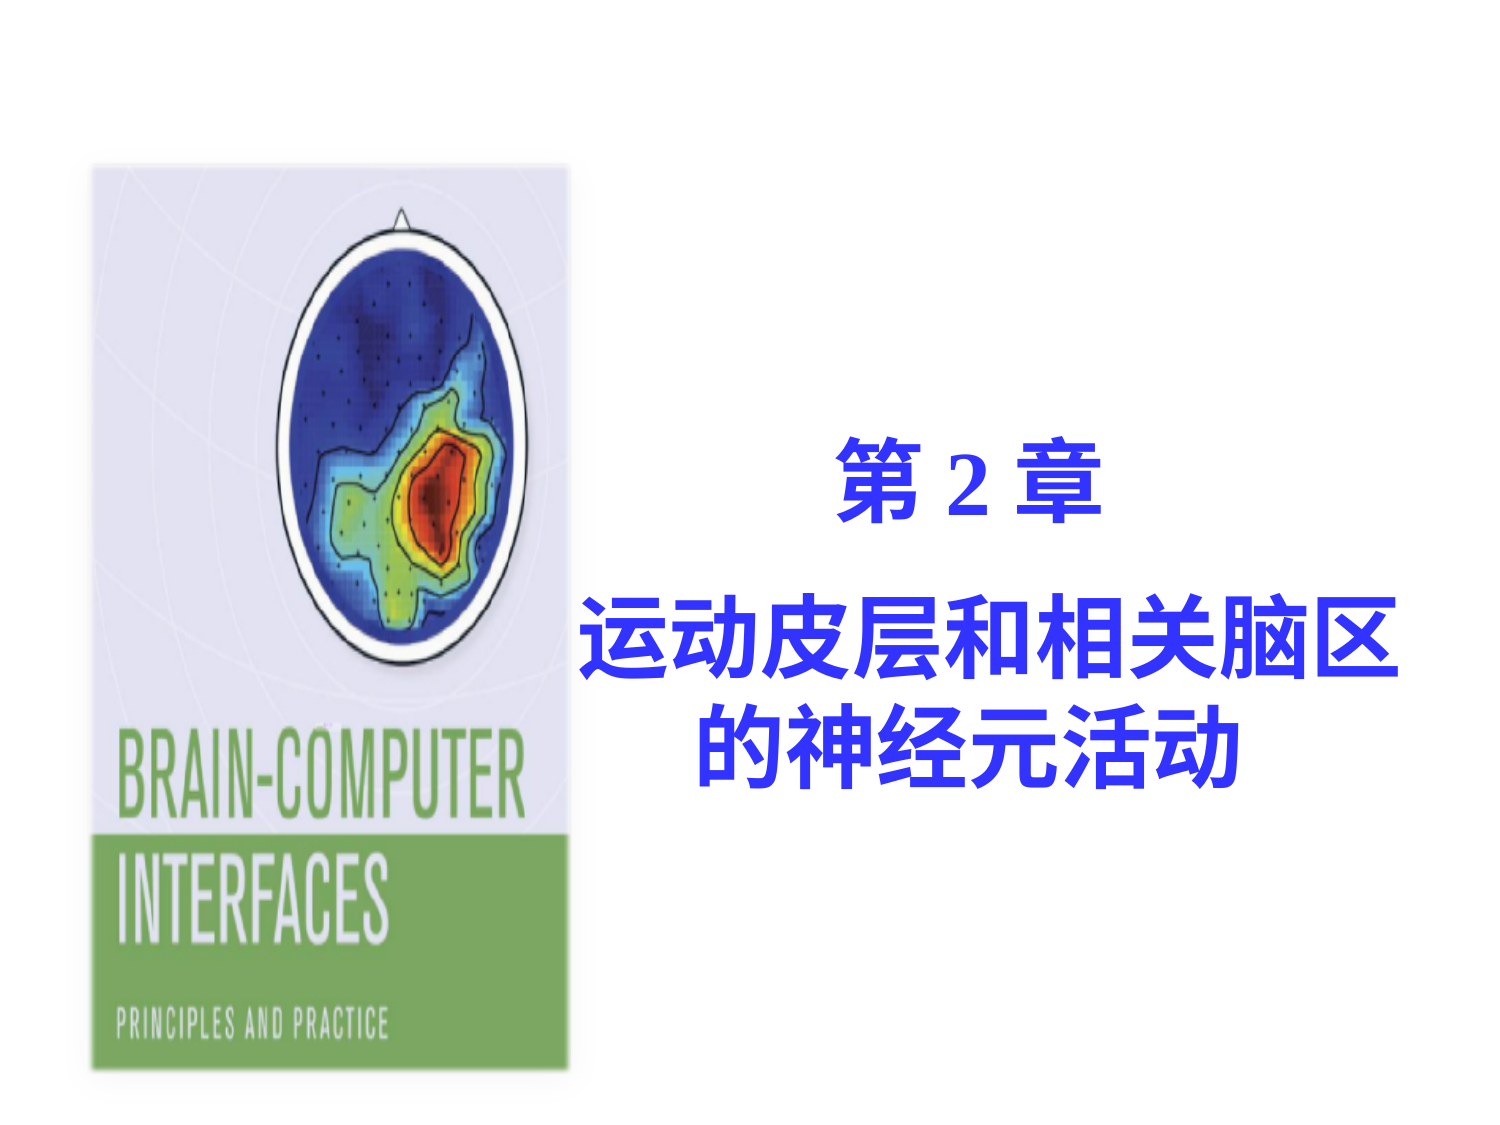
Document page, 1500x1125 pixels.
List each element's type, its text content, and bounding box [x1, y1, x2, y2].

text_box 第2章 运动皮层和相关脑区的神经元活动 [579, 416, 1438, 808]
picture [87, 162, 573, 1076]
